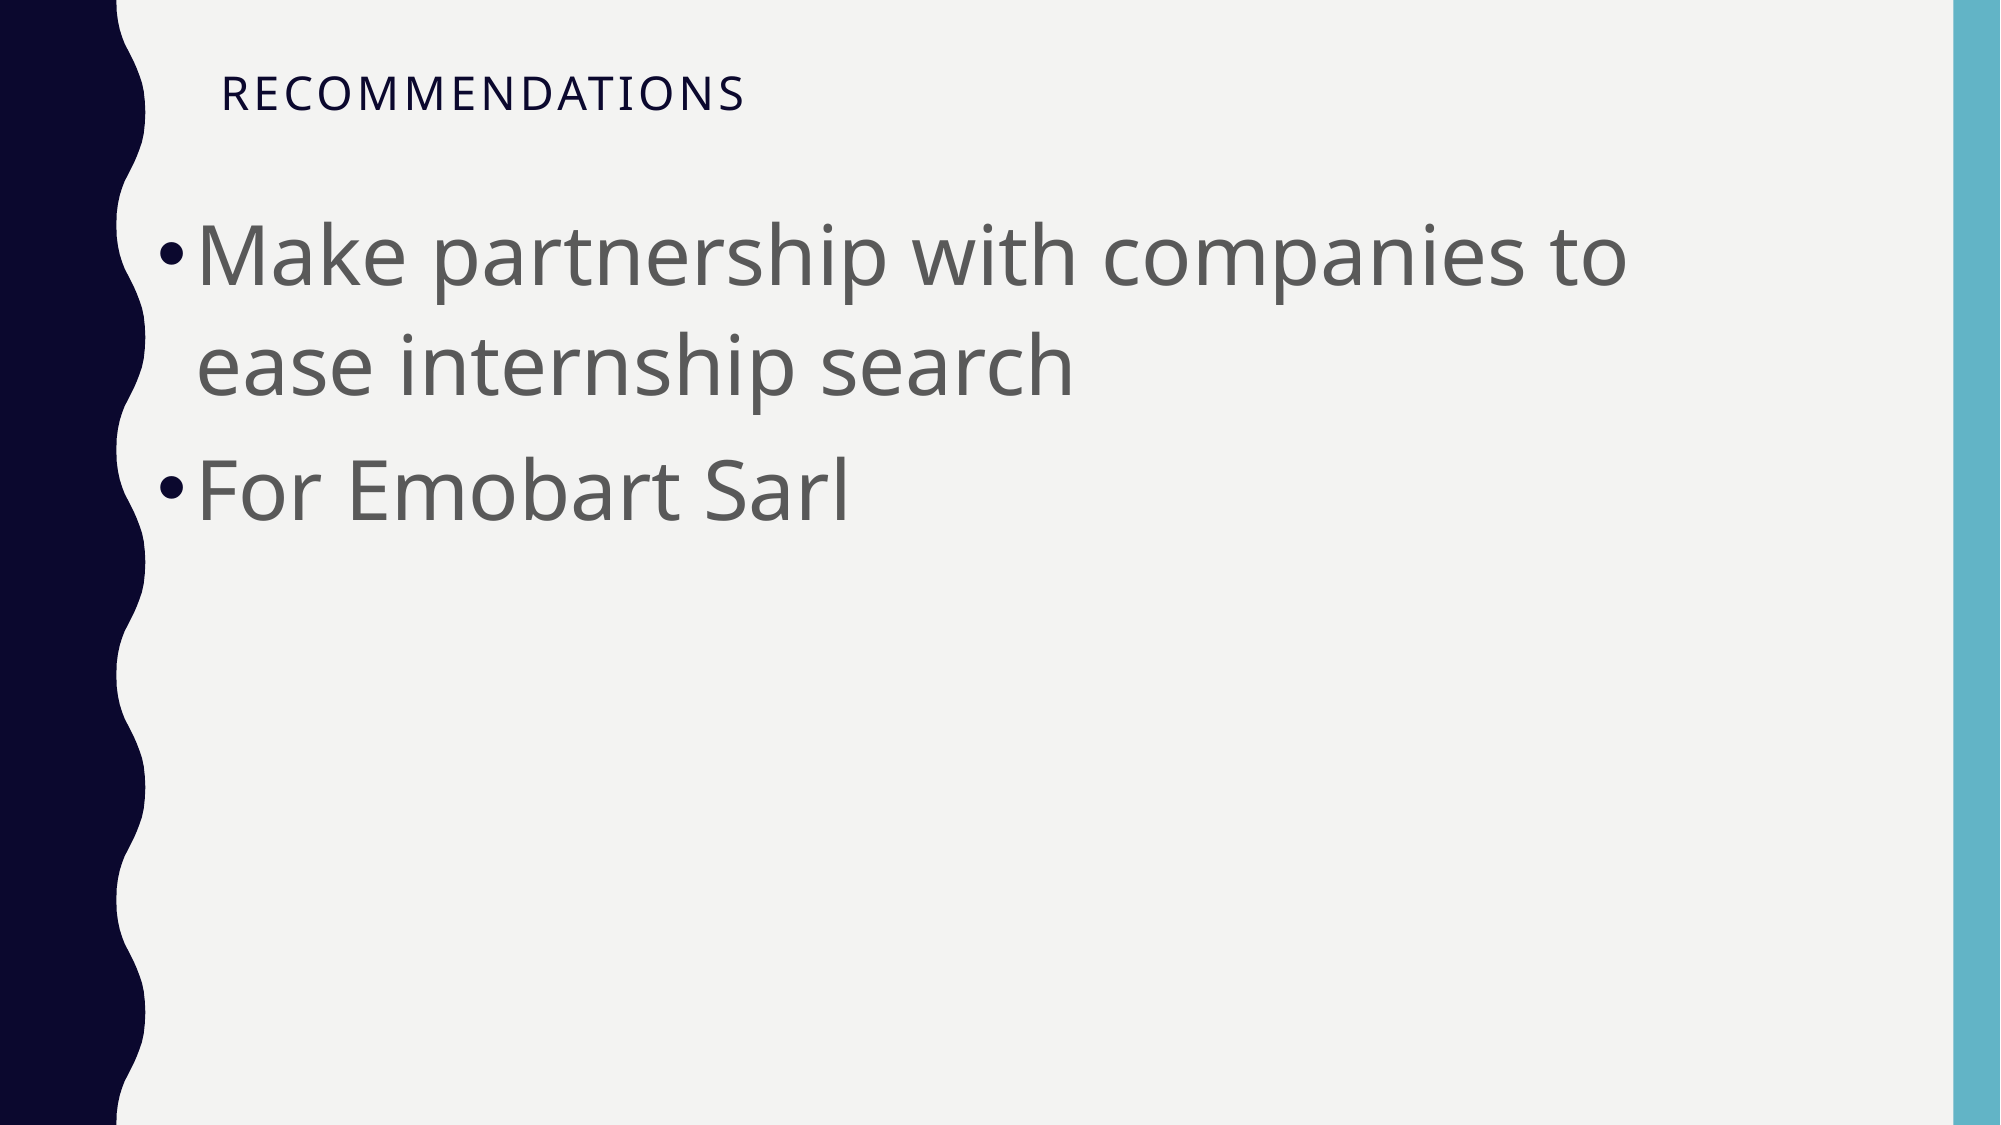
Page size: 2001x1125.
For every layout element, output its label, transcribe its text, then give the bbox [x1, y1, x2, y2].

list Make partnership with companies to ease internship search For Emobart Sarl [142, 185, 1813, 775]
title Recommendations [205, 62, 1875, 186]
